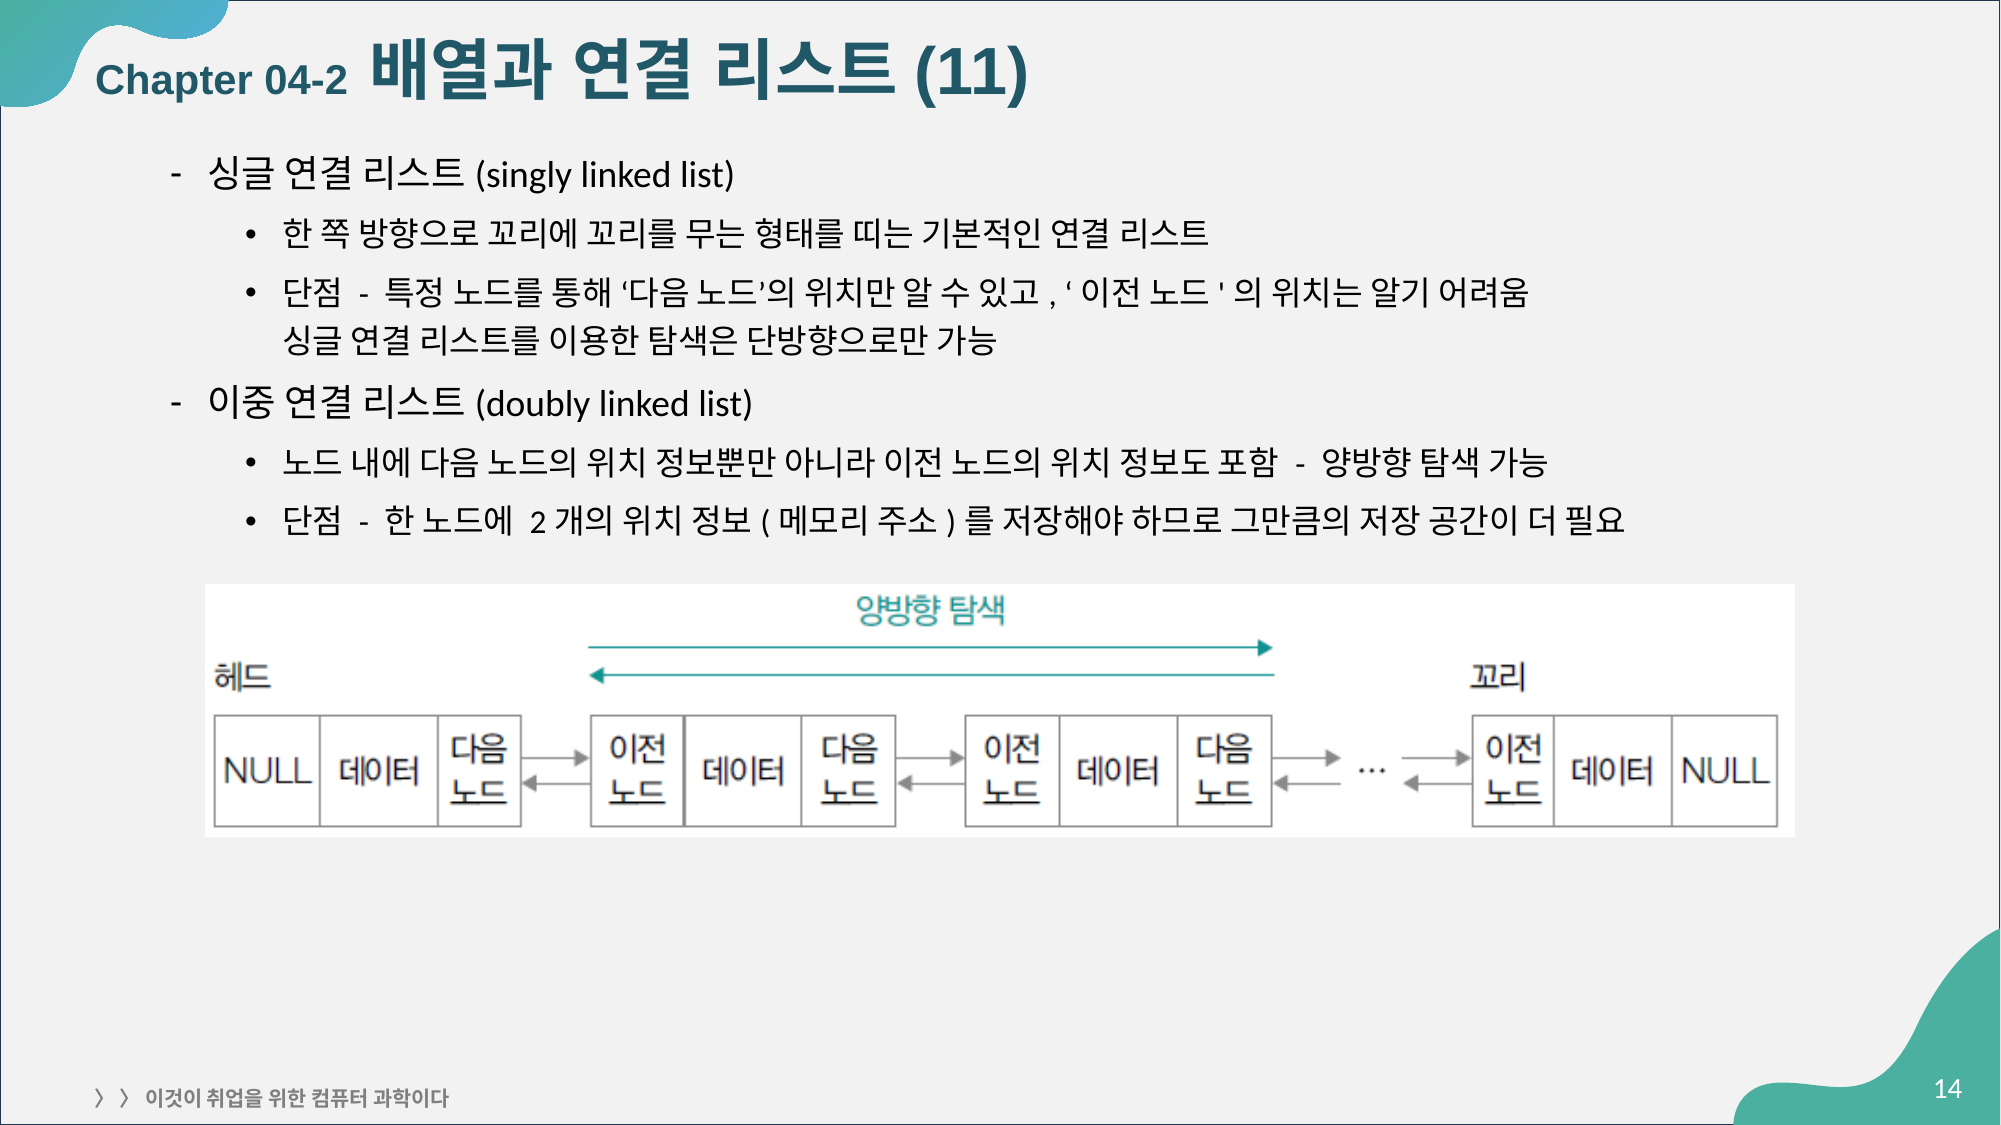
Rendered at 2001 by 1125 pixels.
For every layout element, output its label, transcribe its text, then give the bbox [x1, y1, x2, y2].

title Chapter 04-2 배열과 연결 리스트(11) [79, 17, 1931, 128]
footer 〉 〉 이것이 취업을 위한 컴퓨터 과학이다 [79, 1078, 755, 1114]
list 싱글 연결 리스트(singly linked list) 한 쪽 방향으로 꼬리에 꼬리를 무는 형태를 띠는 기본적인 연결 리스트 단점 - 특정 노드를 통해 ‘다음 노드’의 위치만 알 수 있고, ‘이전 노드'의 위치는 알기 어려움 싱글 연결 리스트를 이용한 탐색은 단방향으로만 가능 이중 연결 리스트(doubly linked list) 노드 내에 다음 노드의 위치 정보뿐만 아니라 이전 노드의 위치 정보도 포함 - 양방향 탐색 가능 단점 - 한 노드에 2개의 위치 정보(메모리 주소)를 저장해야 하므로 그만큼의 저장 공간이 더 필요 [79, 133, 1931, 1035]
picture [204, 584, 1796, 838]
slide_number ‹#› [1917, 1061, 1984, 1122]
